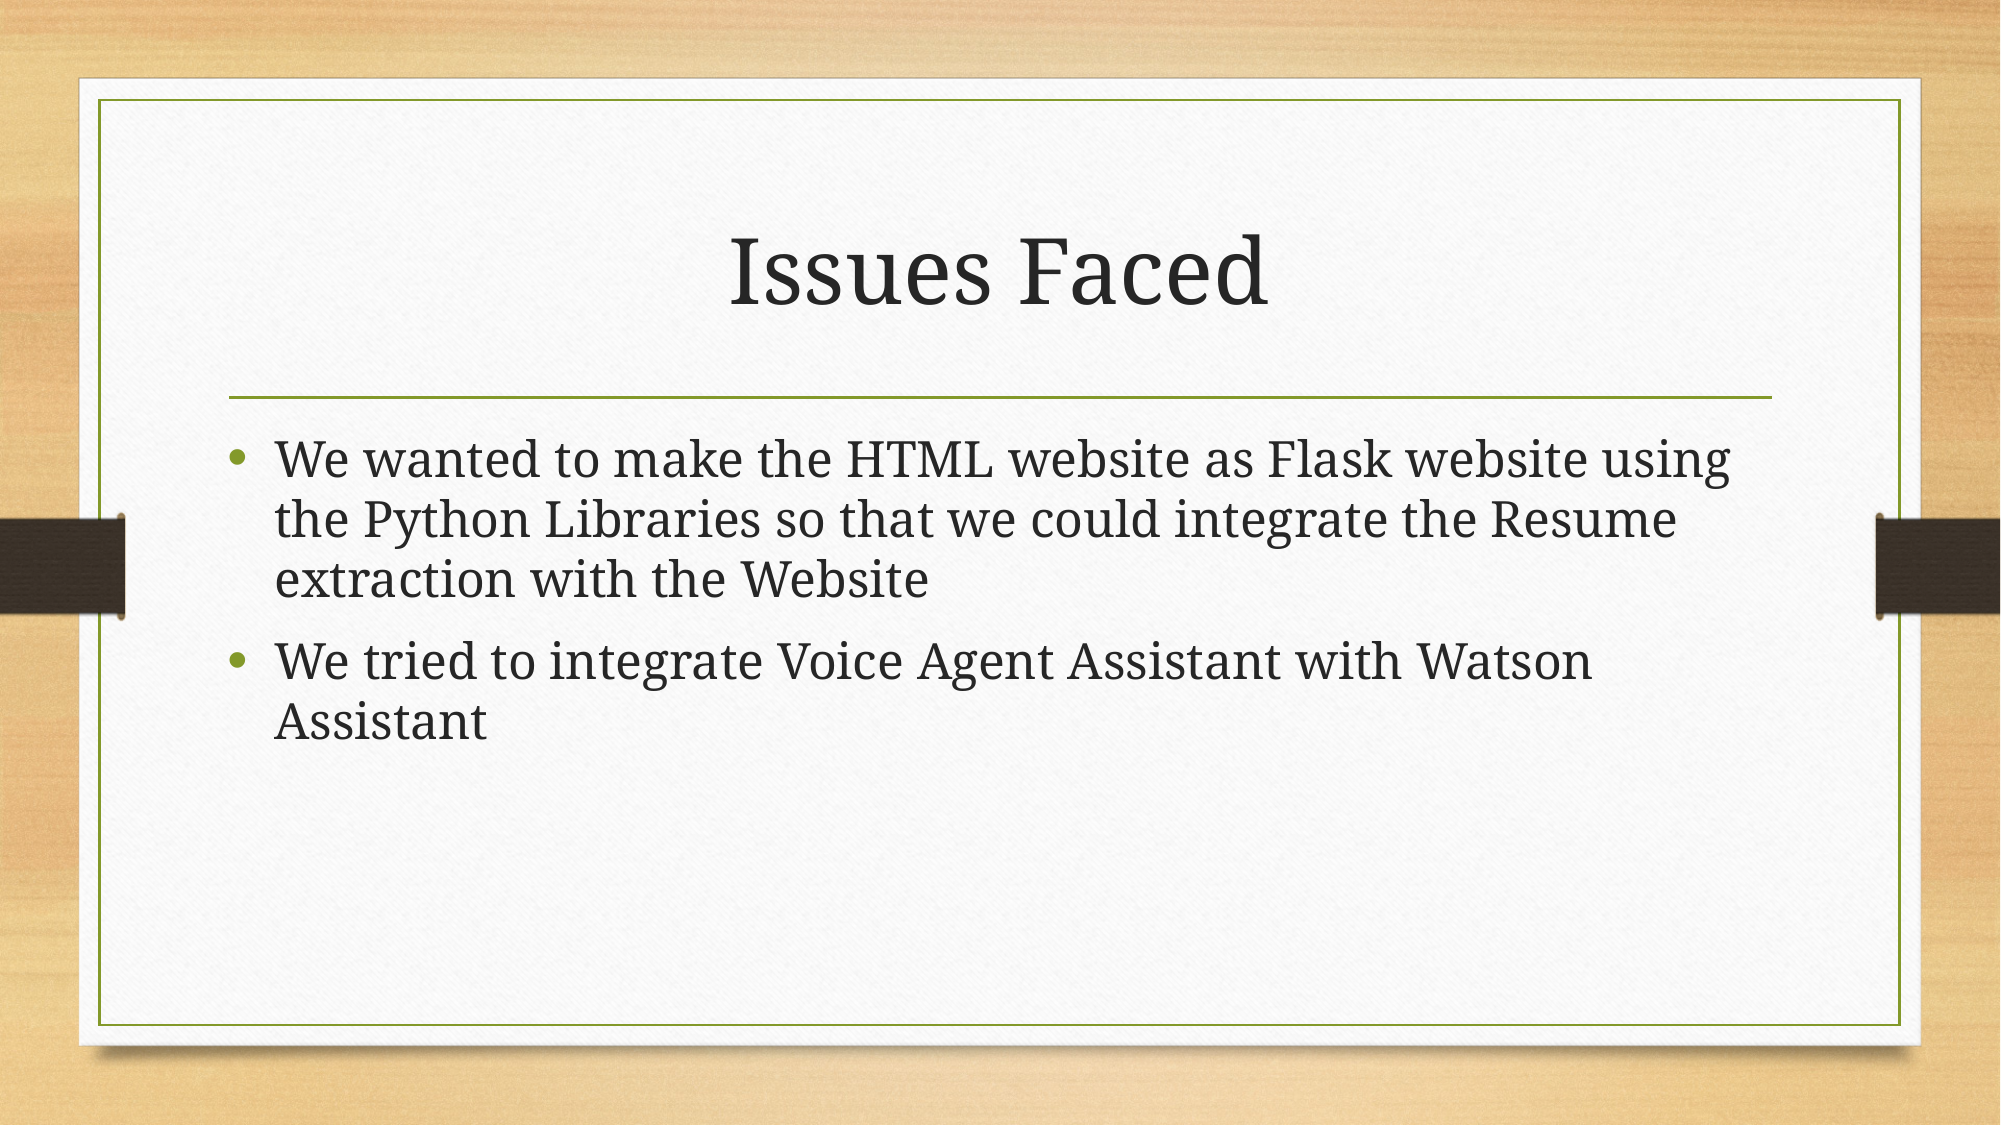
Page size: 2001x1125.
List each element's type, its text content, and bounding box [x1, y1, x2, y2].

picture [0, 0, 2001, 1125]
title Issues Faced [212, 161, 1788, 375]
list We wanted to make the HTML website as Flask website using the Python Libraries so that we could integrate the Resume extraction with the Website We tried to integrate Voice Agent Assistant with Watson Assistant [212, 419, 1788, 964]
